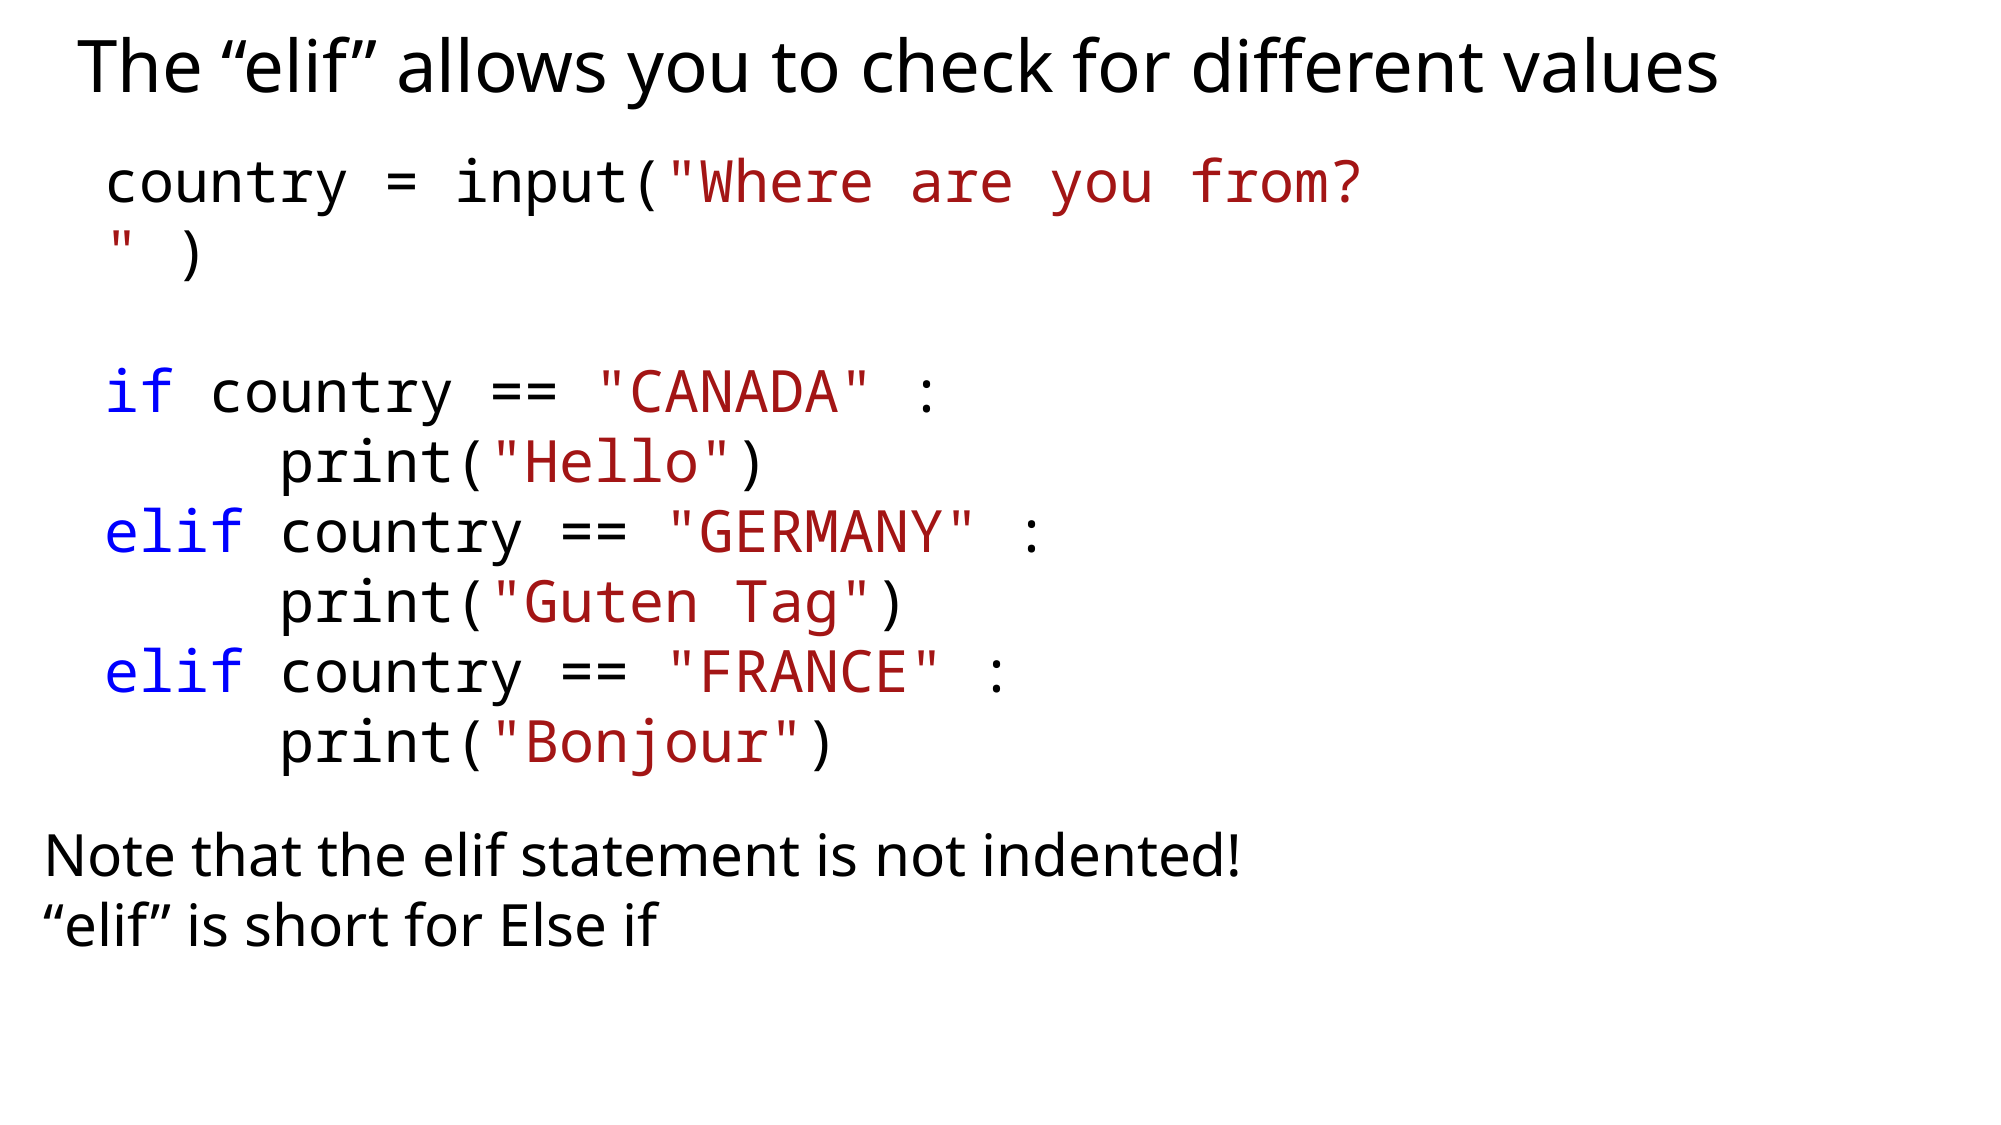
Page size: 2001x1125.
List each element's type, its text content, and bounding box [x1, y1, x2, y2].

list country = input("Where are you from? " ) if country == "CANADA" : print("Hello") elif country == "GERMANY" : print("Guten Tag") elif country == "FRANCE" : print("Bonjour") [89, 132, 1446, 786]
title The “elif” allows you to check for different values [62, 29, 1953, 205]
text_box Note that the elif statement is not indented! “elif” is short for Else if [28, 810, 1273, 966]
